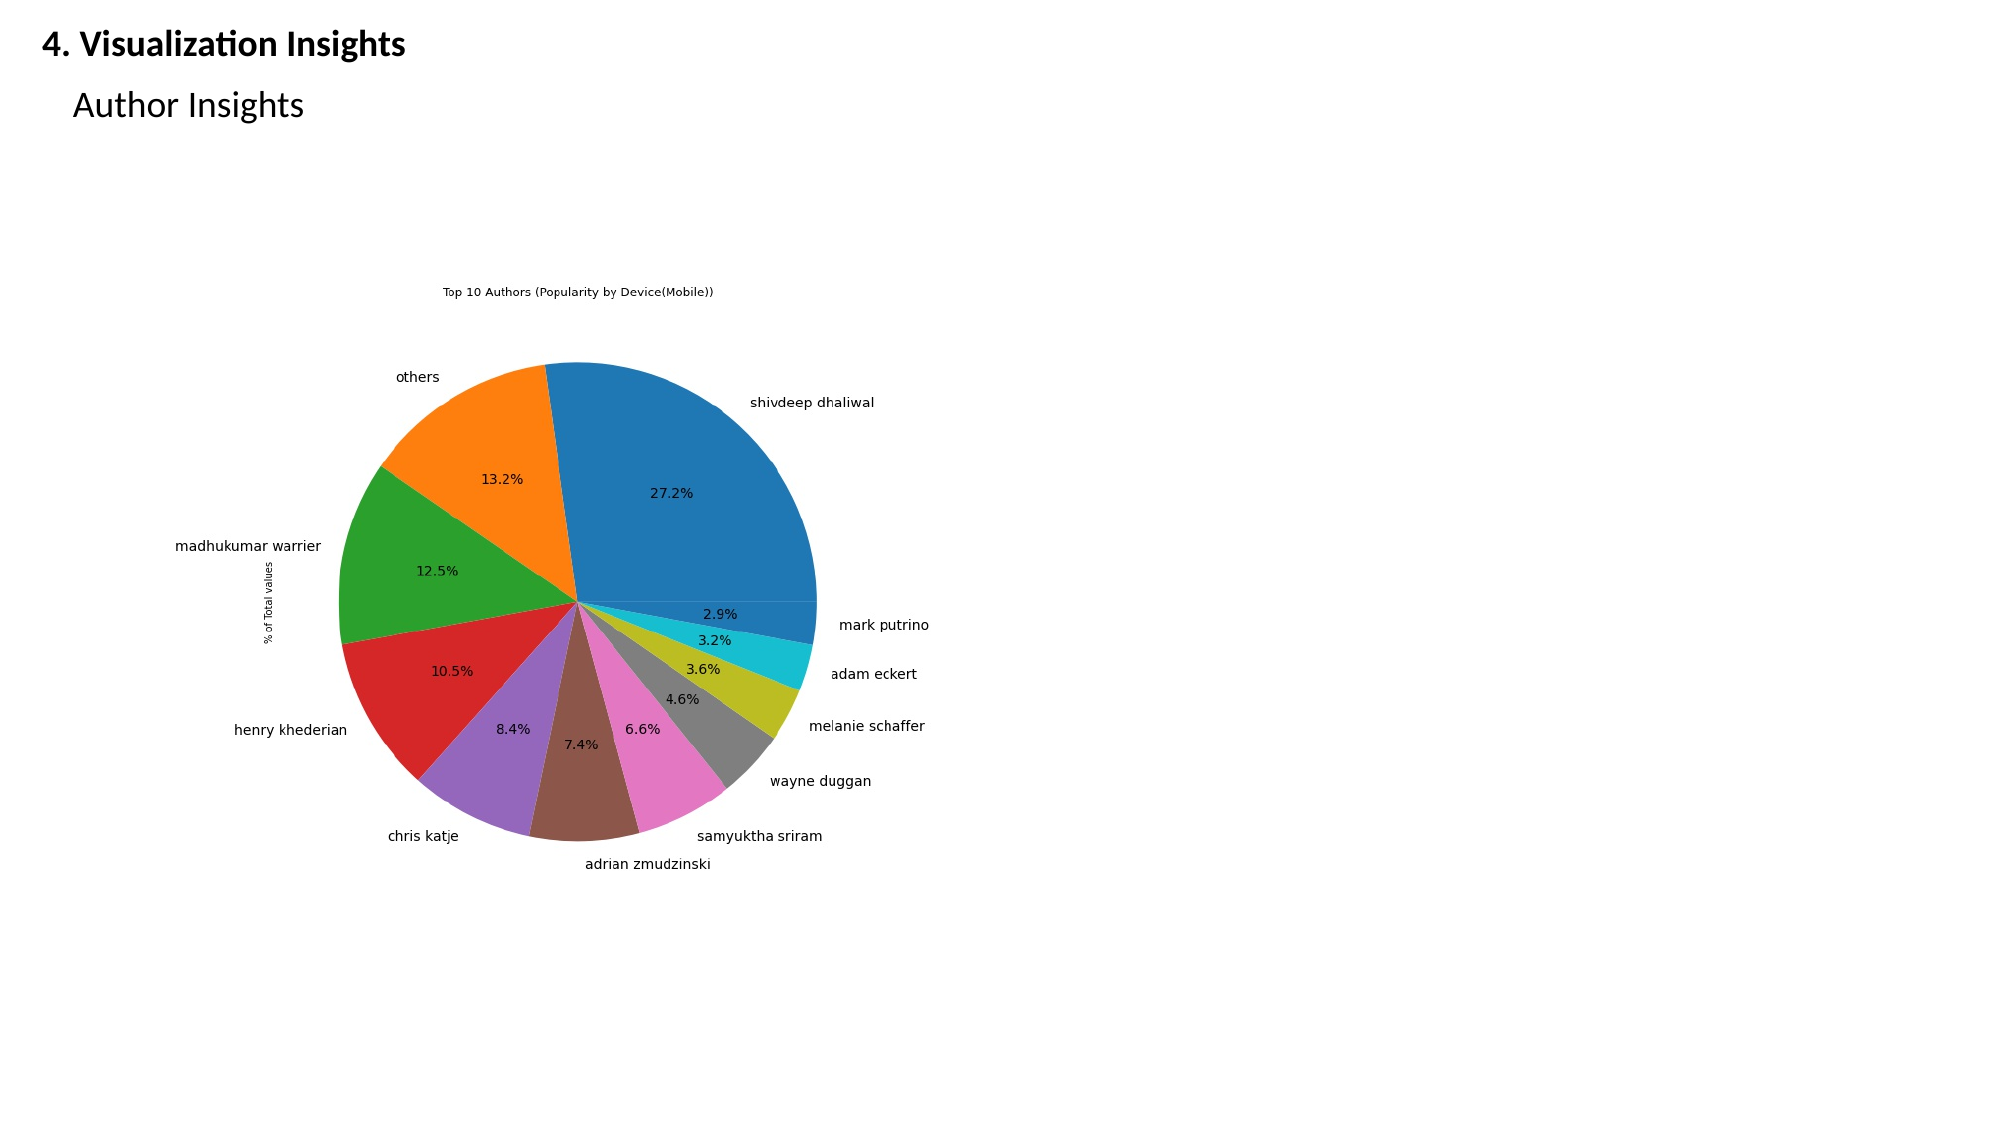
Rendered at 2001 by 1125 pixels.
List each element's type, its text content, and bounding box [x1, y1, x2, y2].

picture [66, 179, 1076, 1028]
text_box 4. Visualization Insights [27, 11, 1859, 72]
text_box Author Insights [57, 72, 508, 223]
